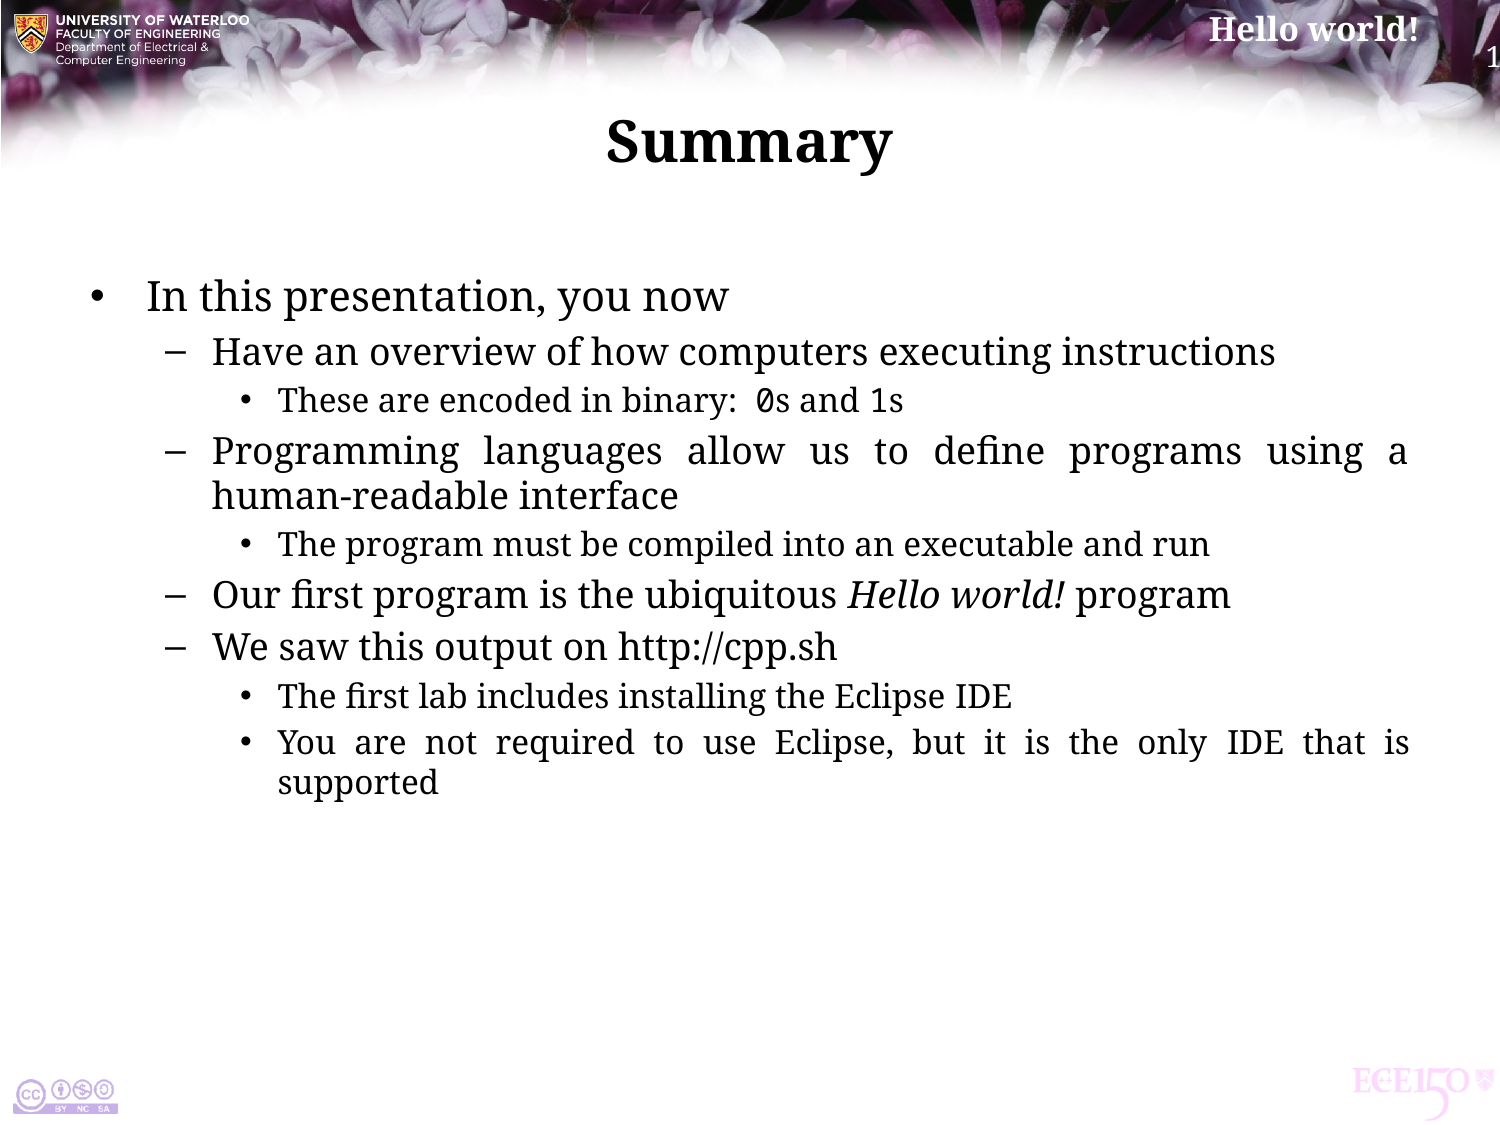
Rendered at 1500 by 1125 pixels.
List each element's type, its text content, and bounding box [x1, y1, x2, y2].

title Summary [74, 44, 1426, 233]
list In this presentation, you now Have an overview of how computers executing instructions These are encoded in binary: 0s and 1s Programming languages allow us to define programs using a human-readable interface The program must be compiled into an executable and run Our first program is the ubiquitous Hello world! program We saw this output on http://cpp.sh The first lab includes installing the Eclipse ide You are not required to use Eclipse, but it is the only ide that is supported [74, 262, 1426, 1006]
picture [0, 0, 1500, 1125]
